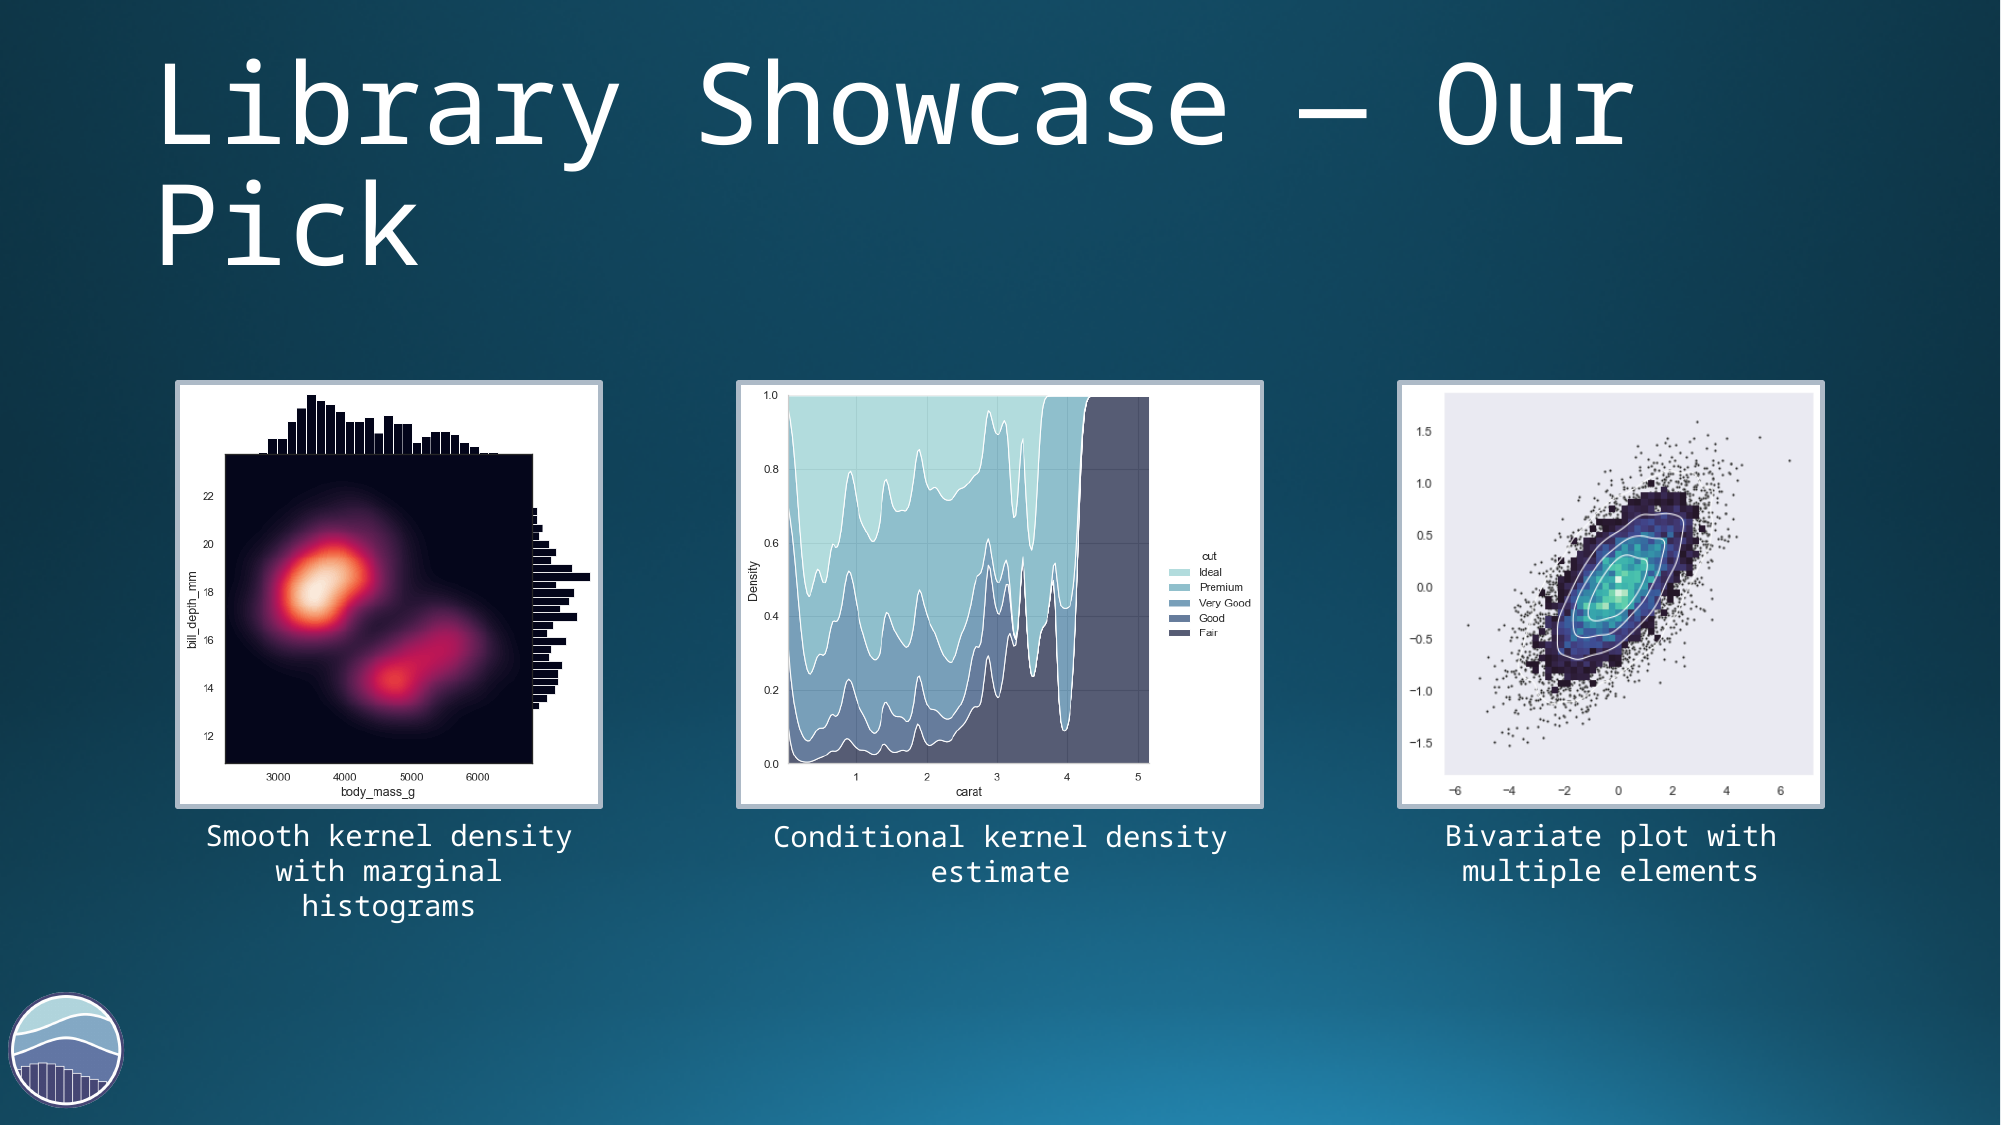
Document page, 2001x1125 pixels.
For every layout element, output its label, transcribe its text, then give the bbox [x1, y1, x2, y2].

title Library Showcase — Our Pick [137, 59, 1863, 278]
text_box Bivariate plot with multiple elements [1401, 809, 1821, 940]
text_box Smooth kernel density with marginal histograms [179, 809, 599, 975]
picture [0, 0, 2001, 1125]
text_box Conditional kernel density estimate [741, 810, 1260, 941]
